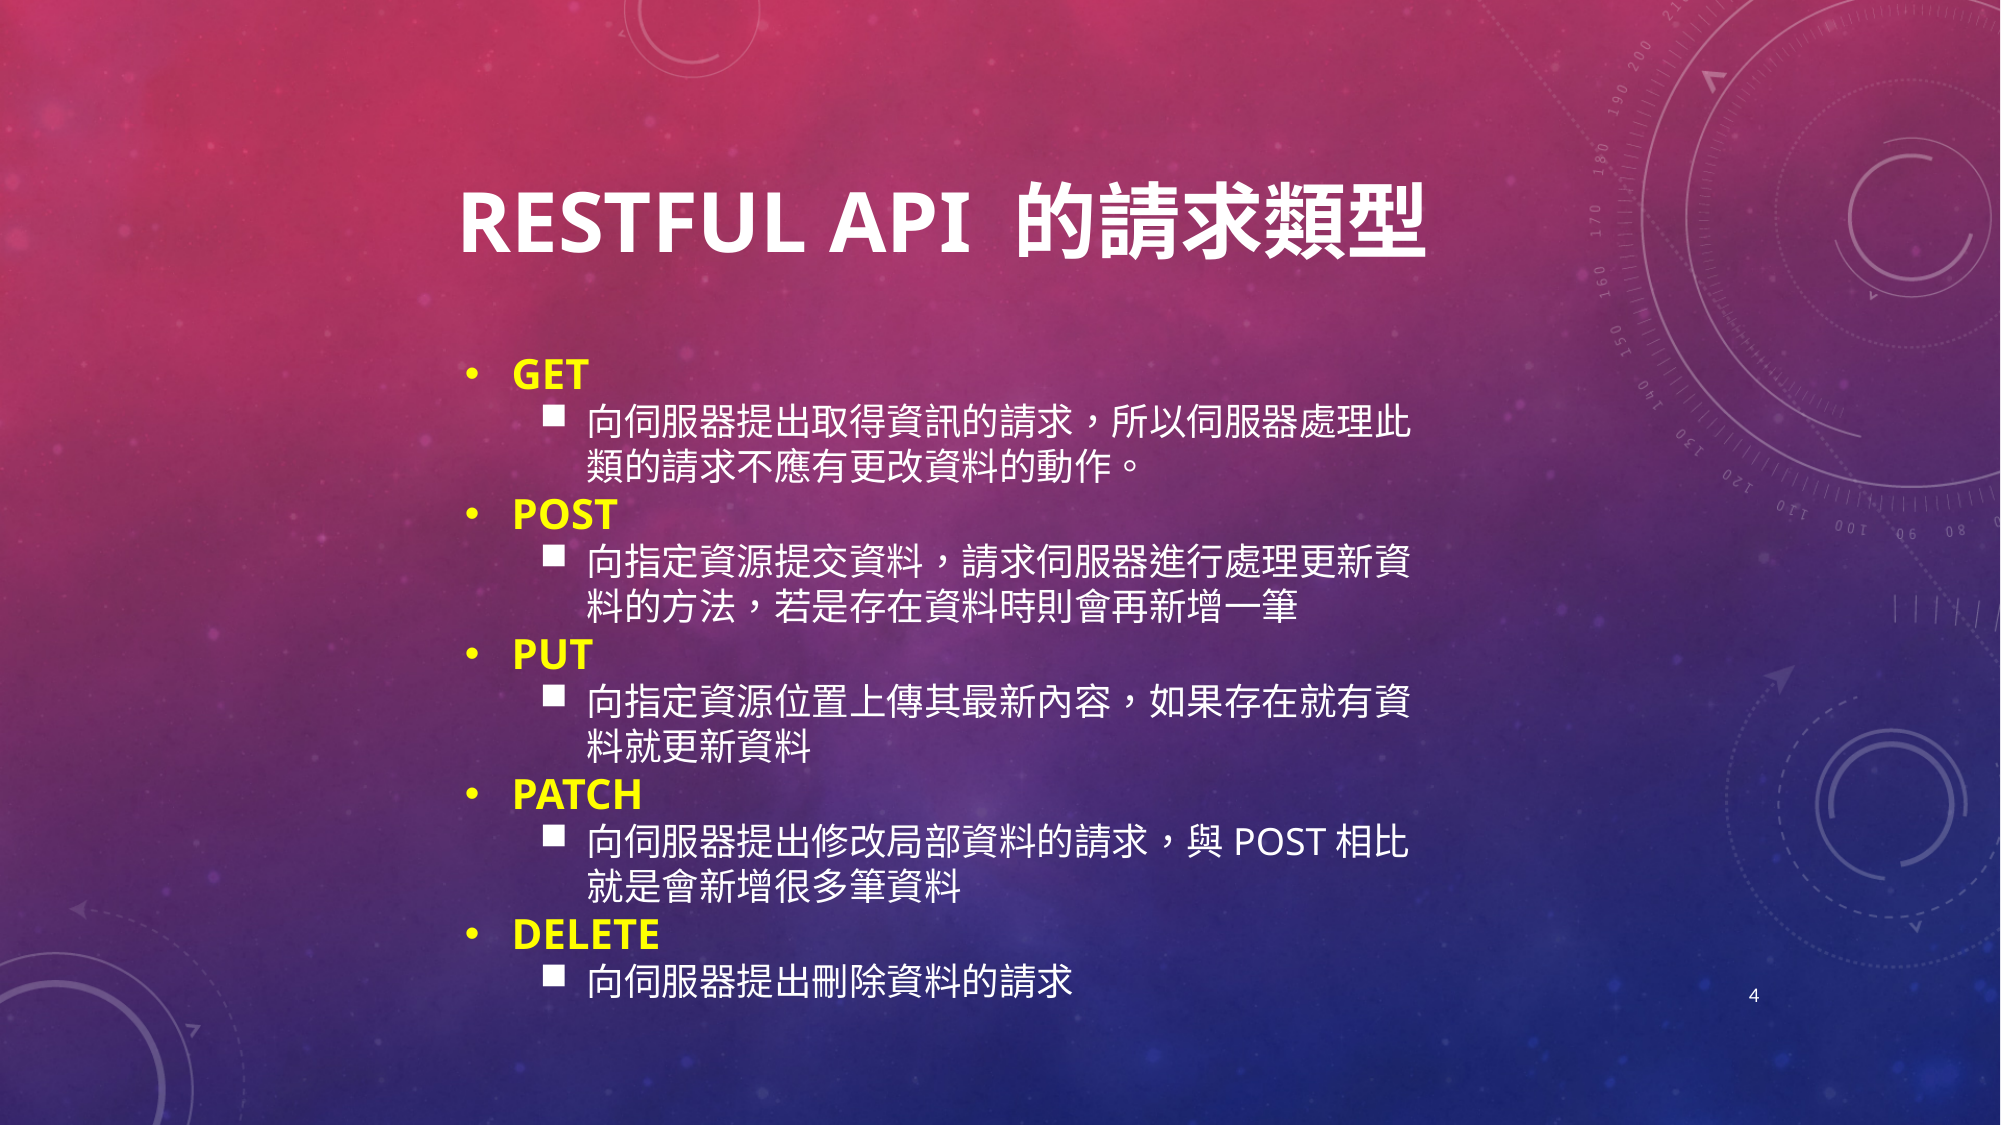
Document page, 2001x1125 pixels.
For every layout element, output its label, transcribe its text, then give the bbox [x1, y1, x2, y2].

title Restful API 的請求類型 [112, 99, 1775, 339]
picture [0, 0, 2001, 1125]
slide_number 4 [1684, 963, 1775, 1025]
text_box GET 向伺服器提出取得資訊的請求，所以伺服器處理此類的請求不應有更改資料的動作。 POST 向指定資源提交資料，請求伺服器進行處理更新資料的方法，若是存在資料時則會再新增一筆 PUT 向指定資源位置上傳其最新內容，如果存在就有資料就更新資料 PATCH 向伺服器提出修改局部資料的請求，與POST相比就是會新增很多筆資料 DELETE 向伺服器提出刪除資料的請求 [450, 340, 1450, 1011]
